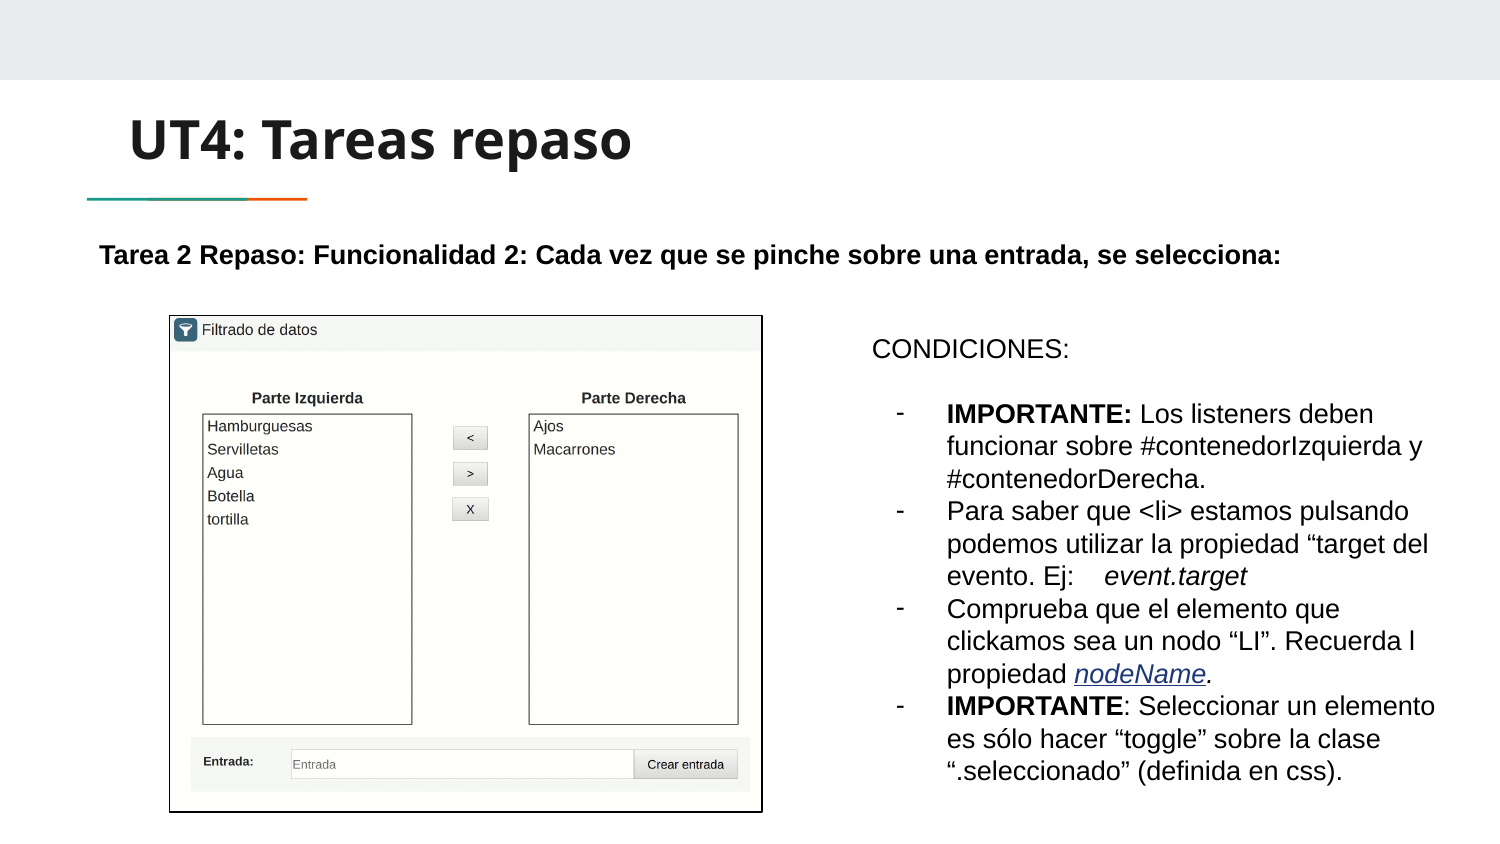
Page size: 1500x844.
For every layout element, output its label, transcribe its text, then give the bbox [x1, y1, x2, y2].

text_box CONDICIONES: IMPORTANTE: Los listeners deben funcionar sobre #contenedorIzquierda y #contenedorDerecha. Para saber que <li> estamos pulsando podemos utilizar la propiedad “target del evento. Ej: event.target Comprueba que el elemento que clickamos sea un nodo “LI”. Recuerda l propiedad nodeName. IMPORTANTE: Seleccionar un elemento es sólo hacer “toggle” sobre la clase “.seleccionado” (definida en css). [856, 316, 1458, 781]
text_box Tarea 2 Repaso: Funcionalidad 2: Cada vez que se pinche sobre una entrada, se selecciona: [84, 222, 1421, 793]
title UT4: Tareas repaso [113, 90, 1375, 179]
picture [169, 315, 762, 812]
